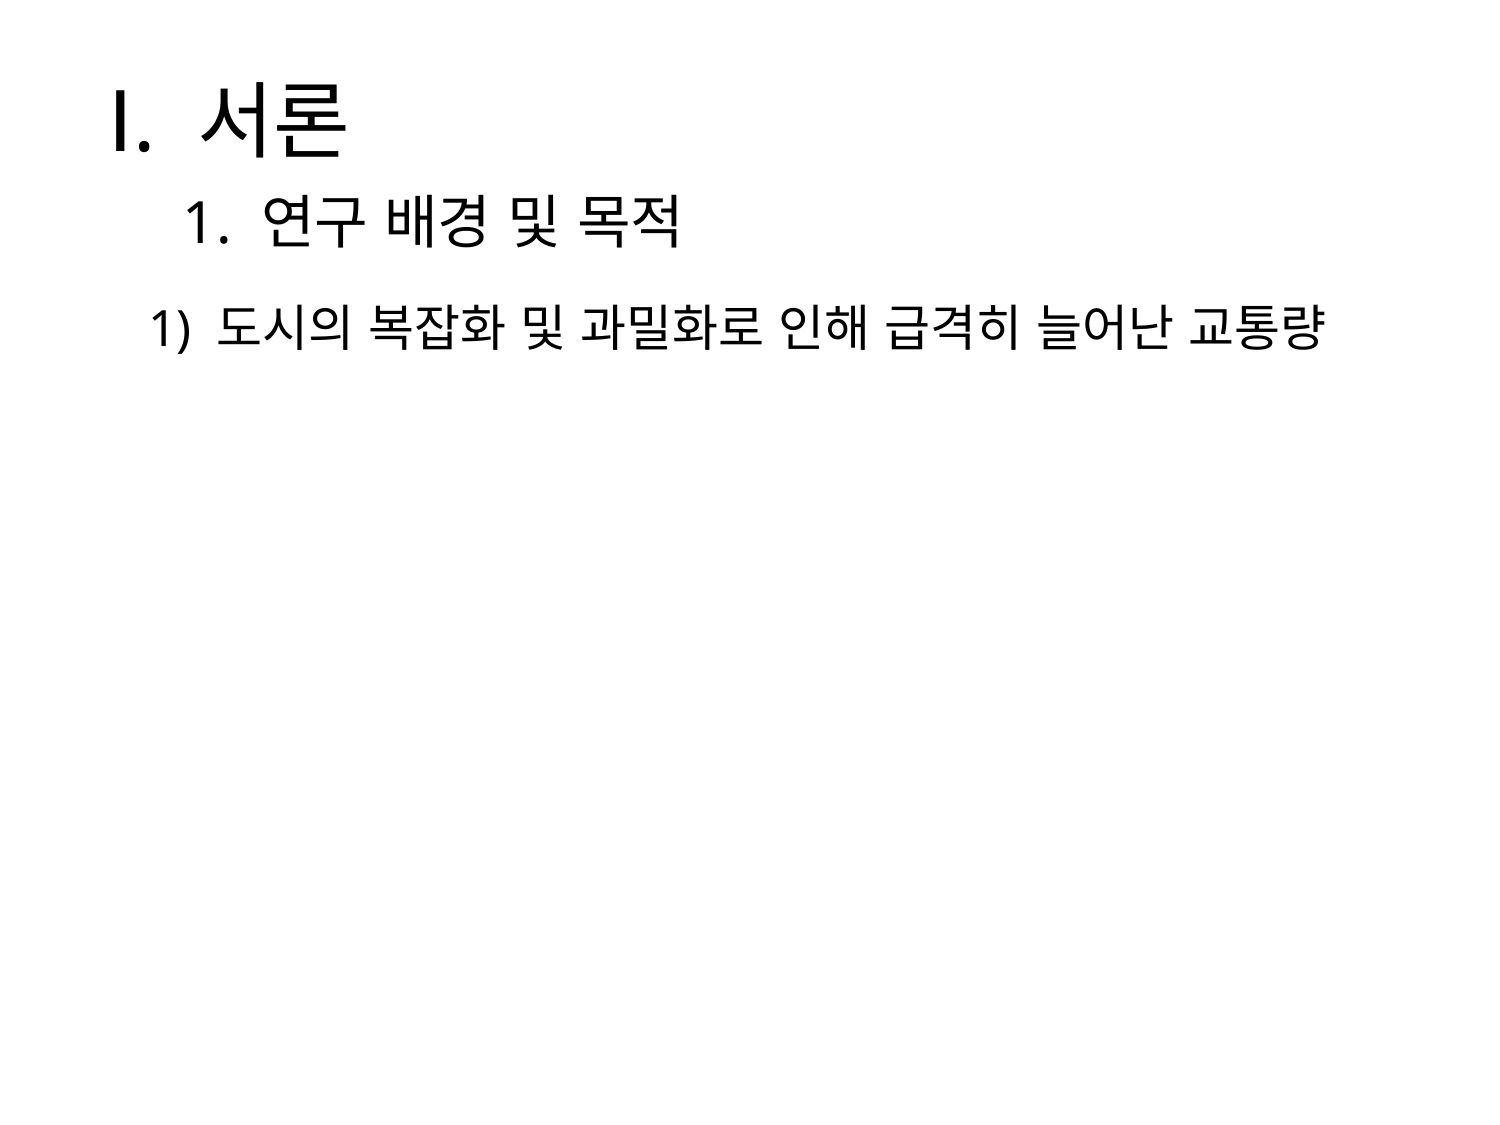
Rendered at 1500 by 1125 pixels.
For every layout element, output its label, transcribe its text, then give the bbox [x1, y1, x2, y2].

text_box Ⅰ. 서론 [93, 60, 457, 175]
text_box 1. 연구 배경 및 목적 [168, 178, 735, 259]
text_box 1) 도시의 복잡화 및 과밀화로 인해 급격히 늘어난 교통량 [133, 259, 1367, 364]
